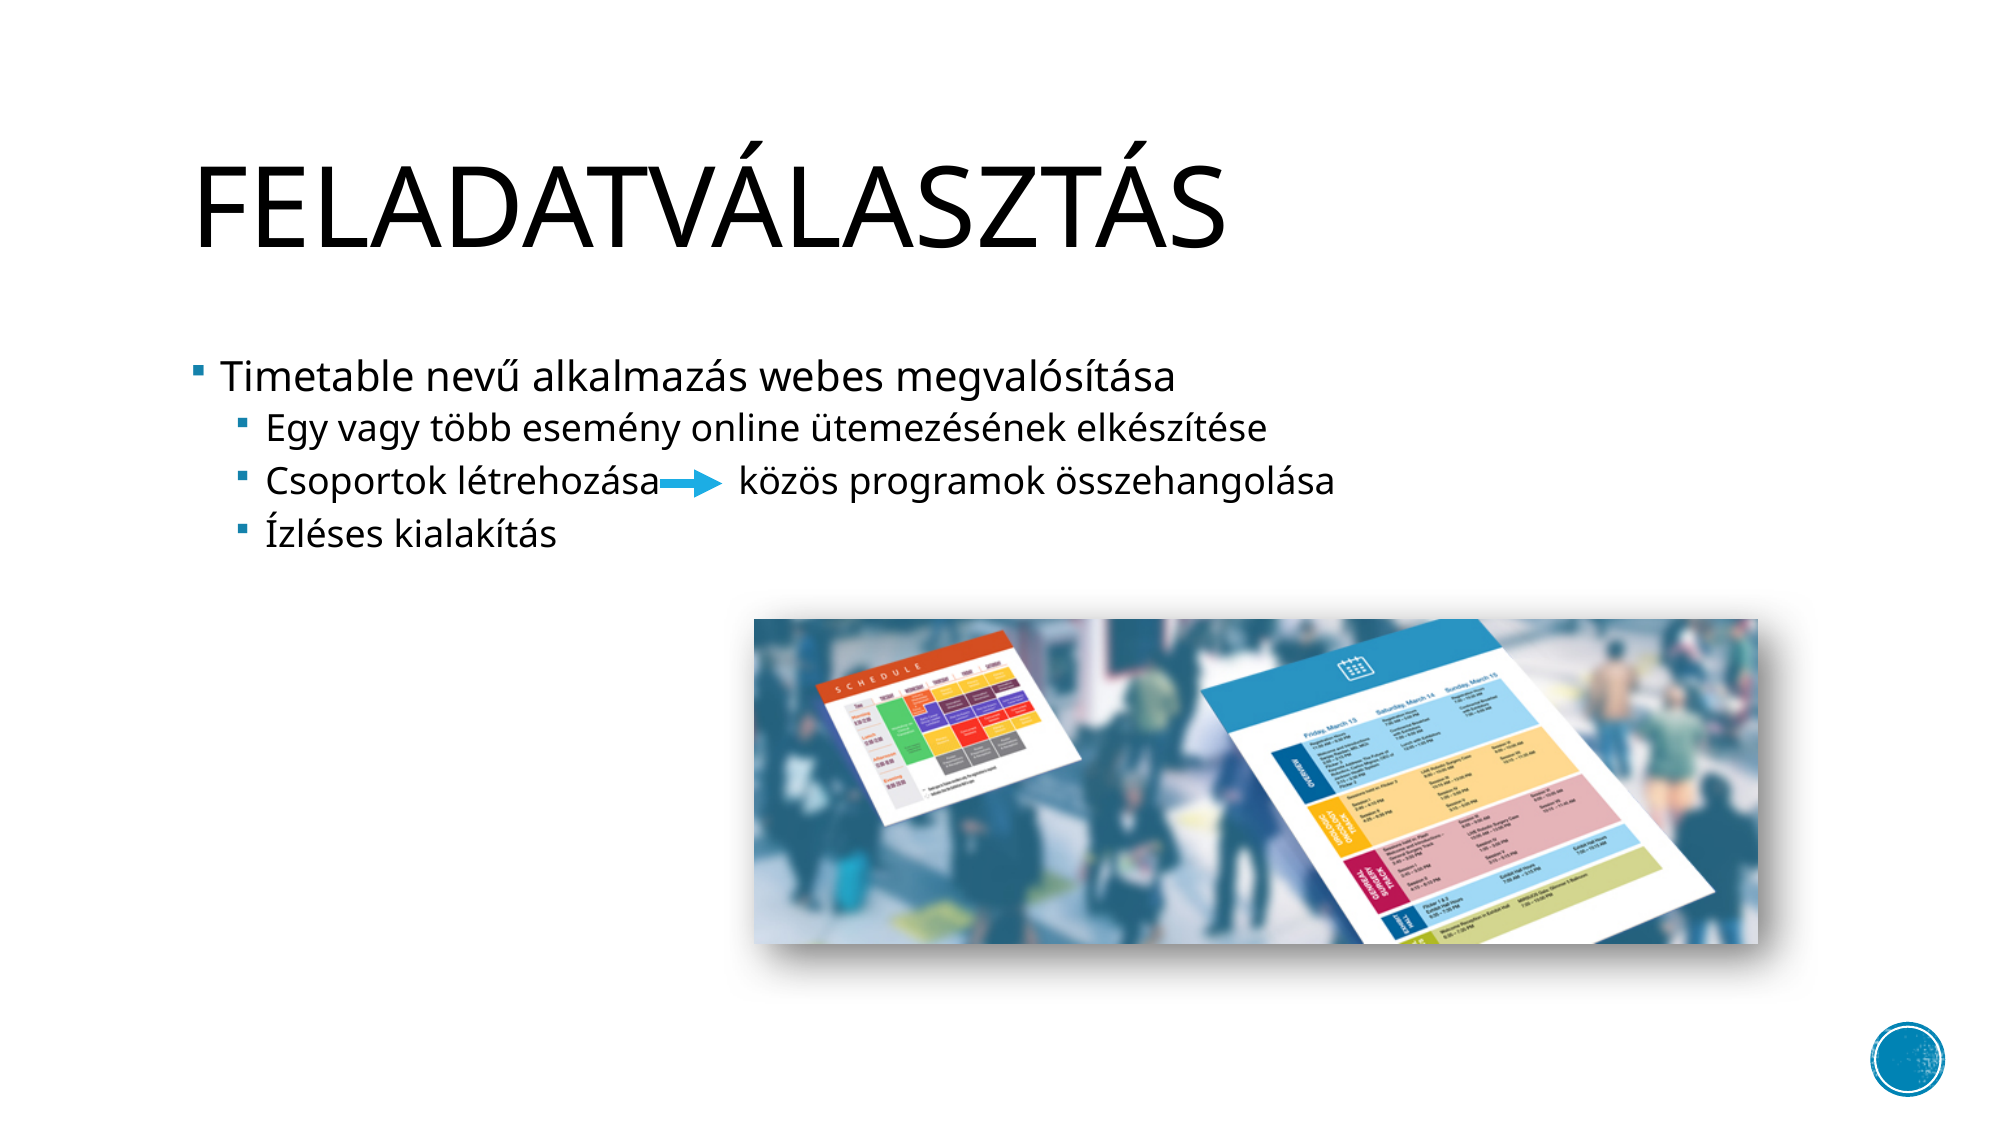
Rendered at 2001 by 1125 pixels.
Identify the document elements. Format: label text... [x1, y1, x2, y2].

list Timetable nevű alkalmazás webes megvalósítása Egy vagy több esemény online ütemezésének elkészítése Csoportok létrehozása közös programok összehangolása Ízléses kialakítás [175, 348, 1366, 1013]
title Feladatválasztás [175, 79, 1826, 344]
picture [754, 619, 1758, 944]
